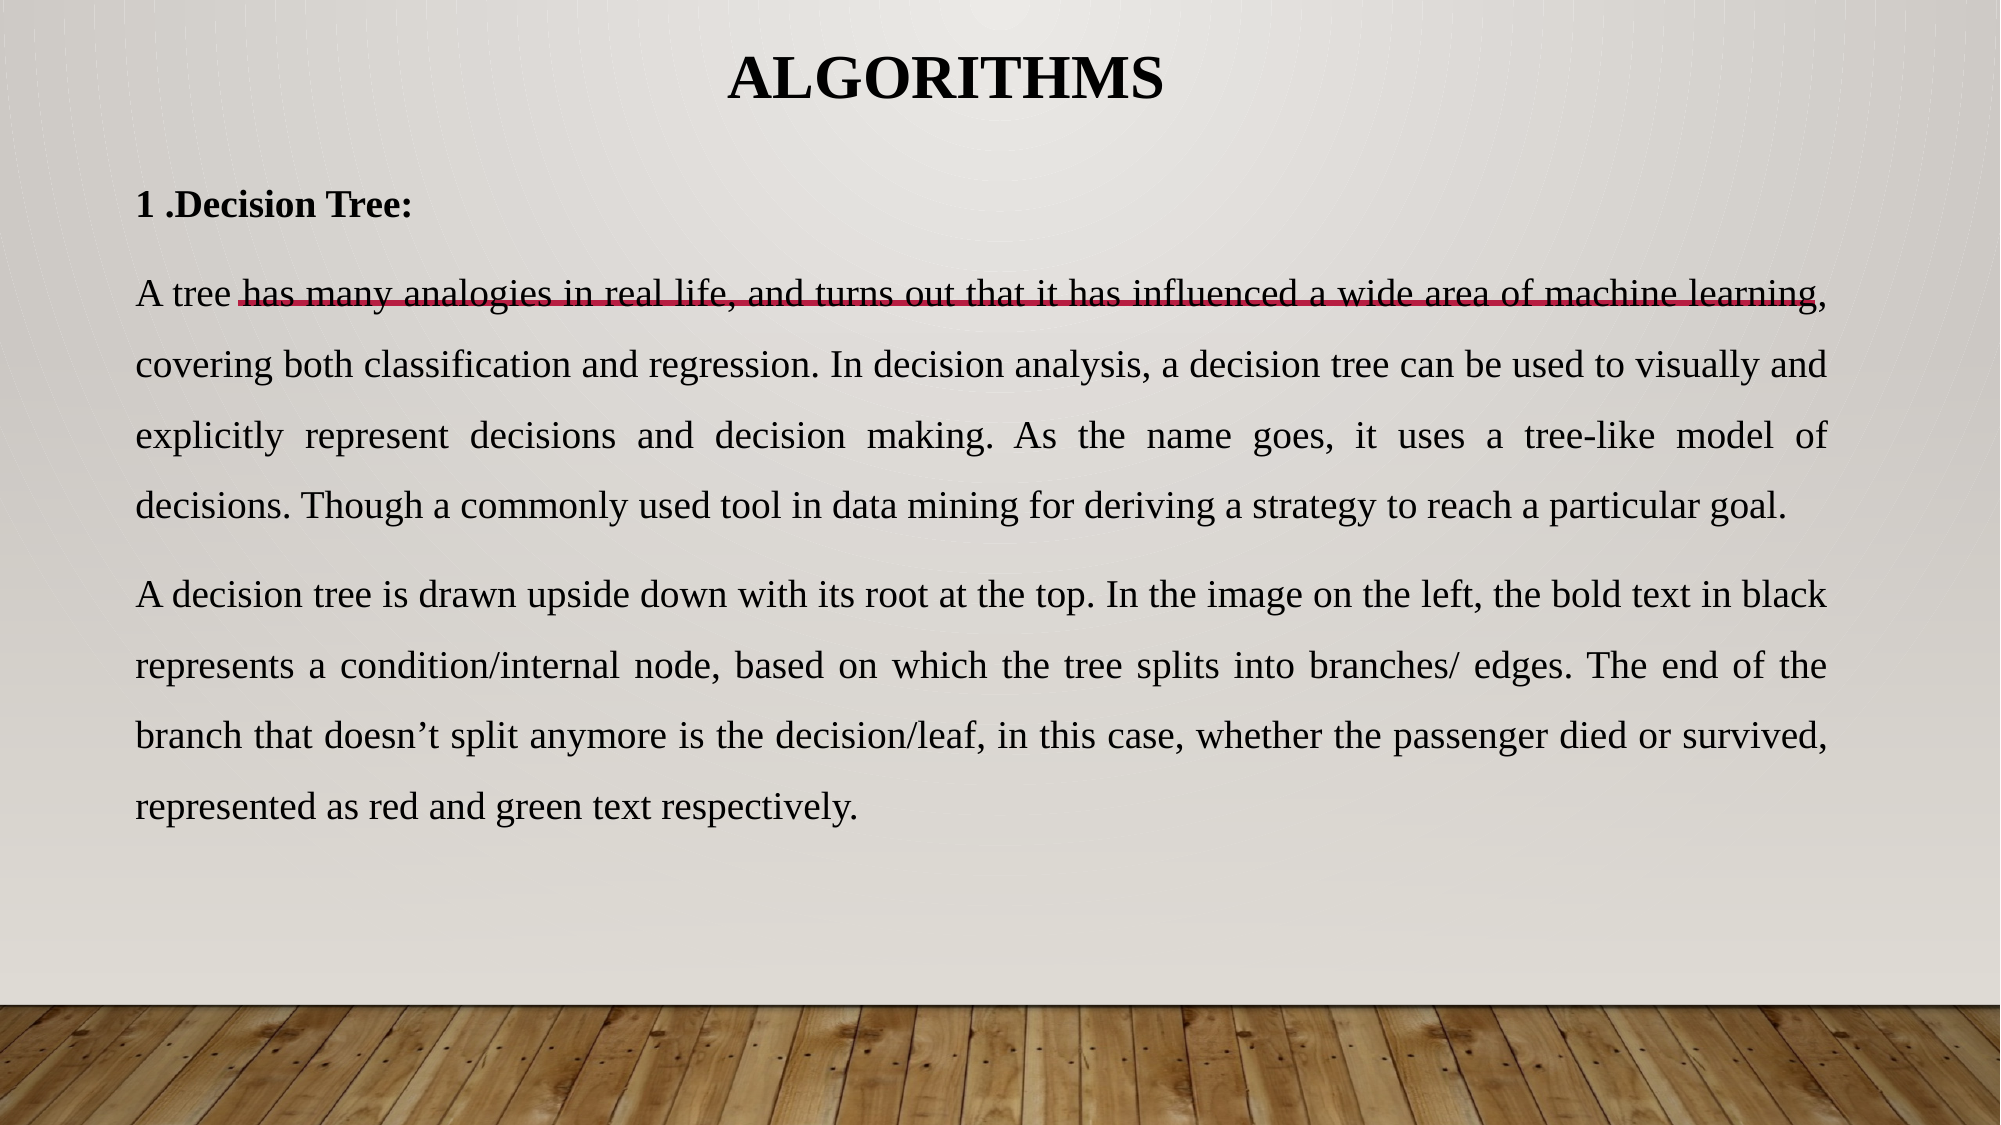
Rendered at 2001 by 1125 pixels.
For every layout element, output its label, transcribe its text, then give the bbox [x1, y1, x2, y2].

title Algorithms [240, 37, 1653, 147]
list 1 .Decision Tree: A tree has many analogies in real life, and turns out that it has influenced a wide area of machine learning, covering both classification and regression. In decision analysis, a decision tree can be used to visually and explicitly represent decisions and decision making. As the name goes, it uses a tree-like model of decisions. Though a commonly used tool in data mining for deriving a strategy to reach a particular goal. A decision tree is drawn upside down with its root at the top. In the image on the left, the bold text in black represents a condition/internal node, based on which the tree splits into branches/ edges. The end of the branch that doesn’t split anymore is the decision/leaf, in this case, whether the passenger died or survived, represented as red and green text respectively. [120, 147, 1846, 912]
picture [0, 1005, 2000, 1125]
